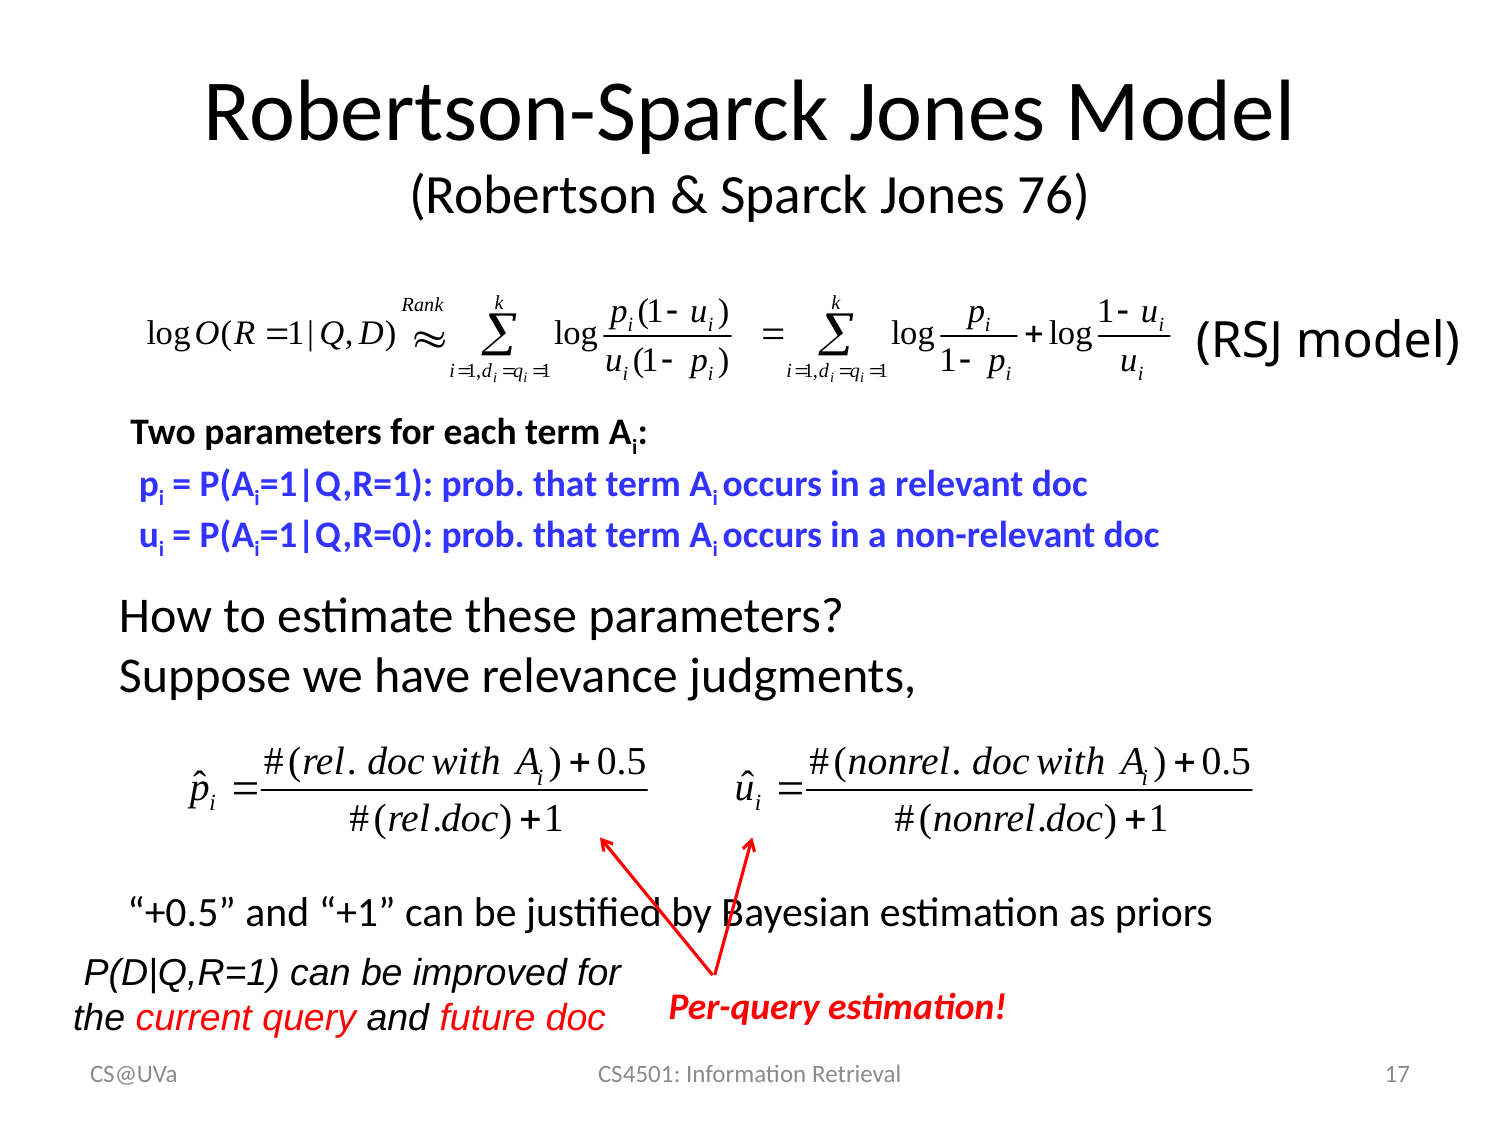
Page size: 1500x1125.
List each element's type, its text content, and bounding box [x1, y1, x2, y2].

slide_number CS@UVa [75, 1046, 425, 1103]
text_box P(D|Q,R=1) can be improved for the current query and future doc [58, 940, 657, 1046]
text_box Per-query estimation! [657, 974, 1142, 1035]
slide_number 17 [1074, 1042, 1425, 1103]
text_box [714, 837, 753, 976]
text_box How to estimate these parameters? Suppose we have relevance judgments, [104, 574, 932, 710]
footer CS4501: Information Retrieval [512, 1042, 988, 1103]
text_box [141, 287, 1197, 391]
text_box (RSJ model) [1201, 299, 1488, 375]
text_box Two parameters for each term Ai: pi = P(Ai=1|Q,R=1): prob. that term Ai occurs in a relevant doc ui = P(Ai=1|Q,R=0): prob. that term Ai occurs in a non-relevant doc [115, 399, 1193, 614]
text_box “+0.5” and “+1” can be justified by Bayesian estimation as priors [758, 877, 1275, 943]
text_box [178, 737, 1259, 847]
title Robertson-Sparck Jones Model (Robertson & Sparck Jones 76) [75, 45, 1425, 233]
text_box “+0.5” and “+1” can be justified by Bayesian estimation as priors [112, 877, 594, 940]
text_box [599, 837, 712, 976]
